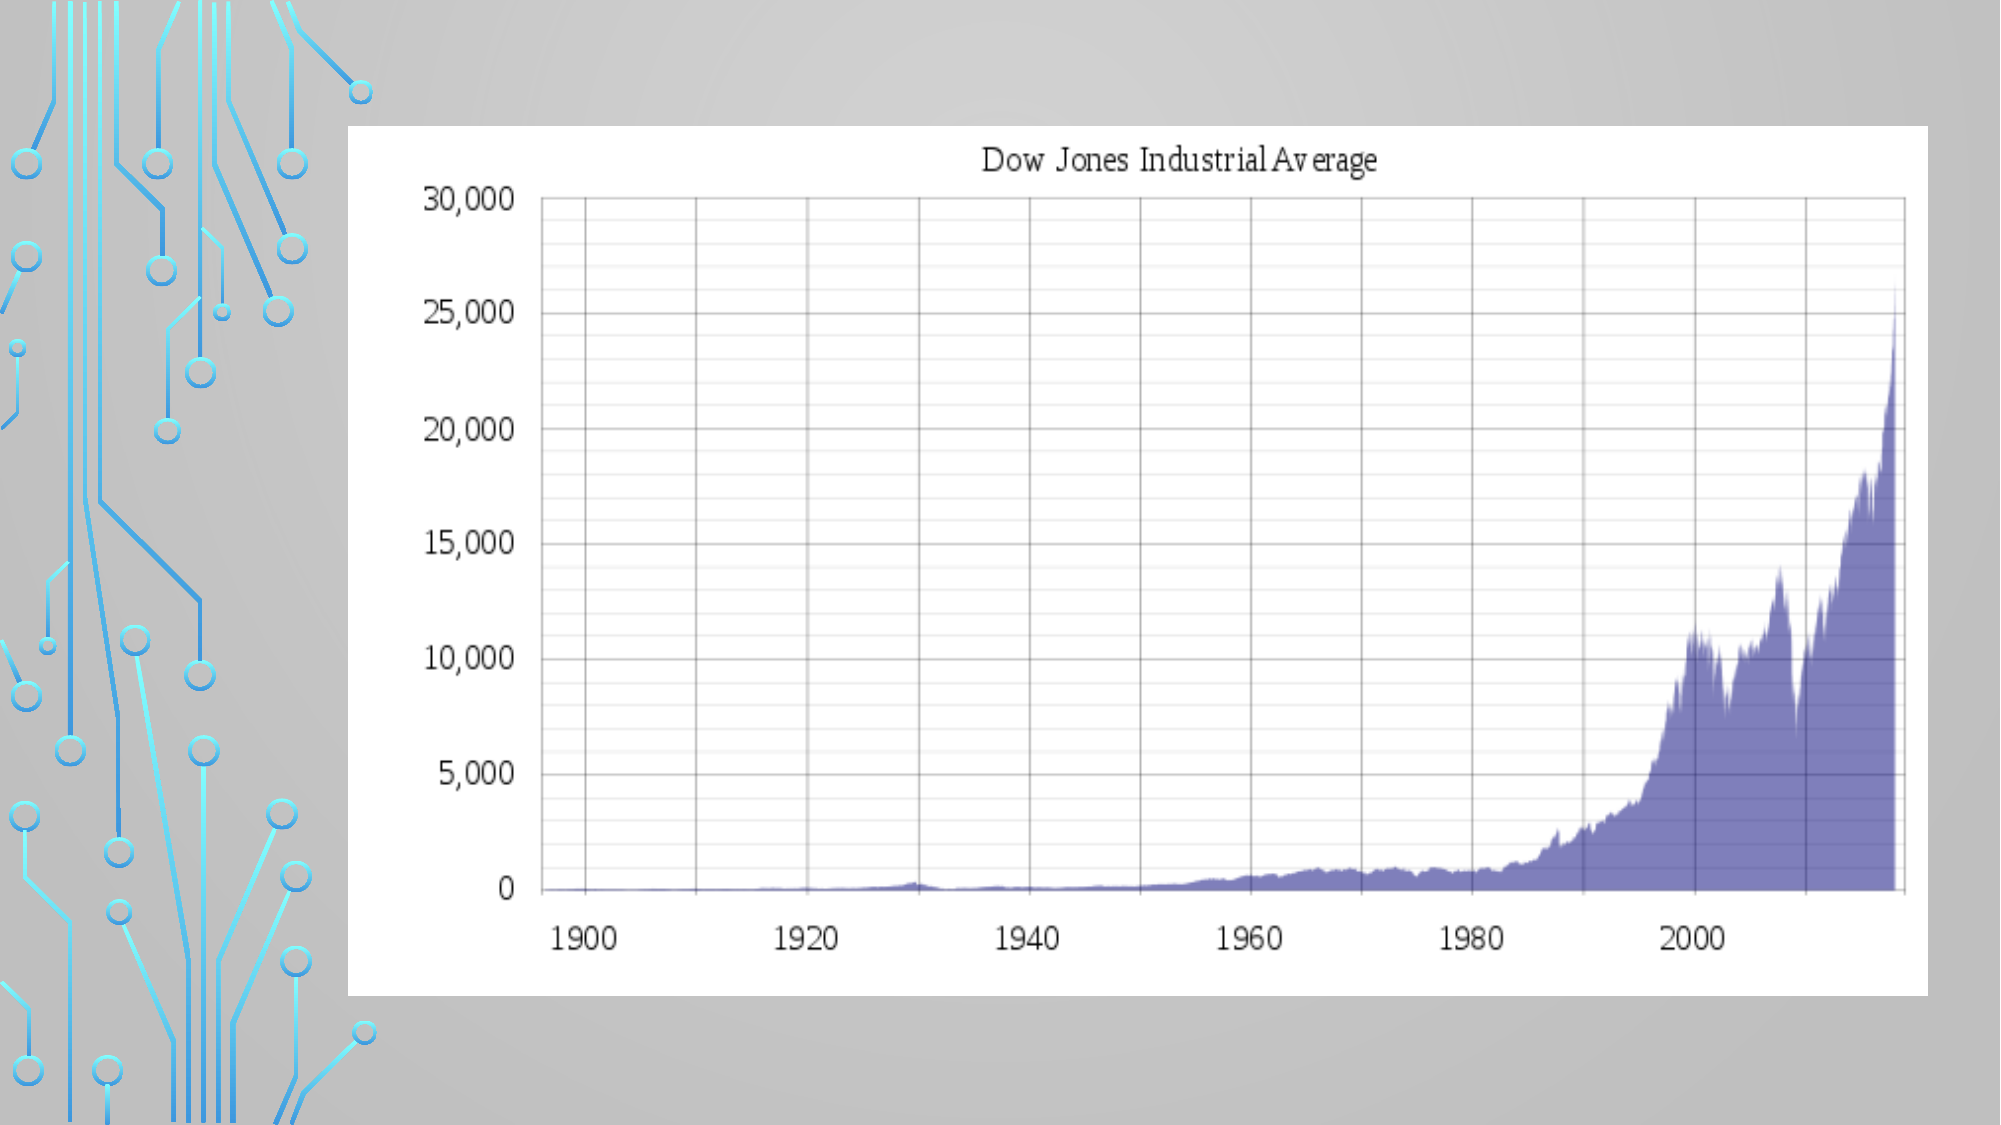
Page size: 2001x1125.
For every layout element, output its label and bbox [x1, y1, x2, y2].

subtitle [348, 0, 1928, 126]
picture [348, 126, 1928, 996]
subtitle [348, 996, 1928, 1101]
